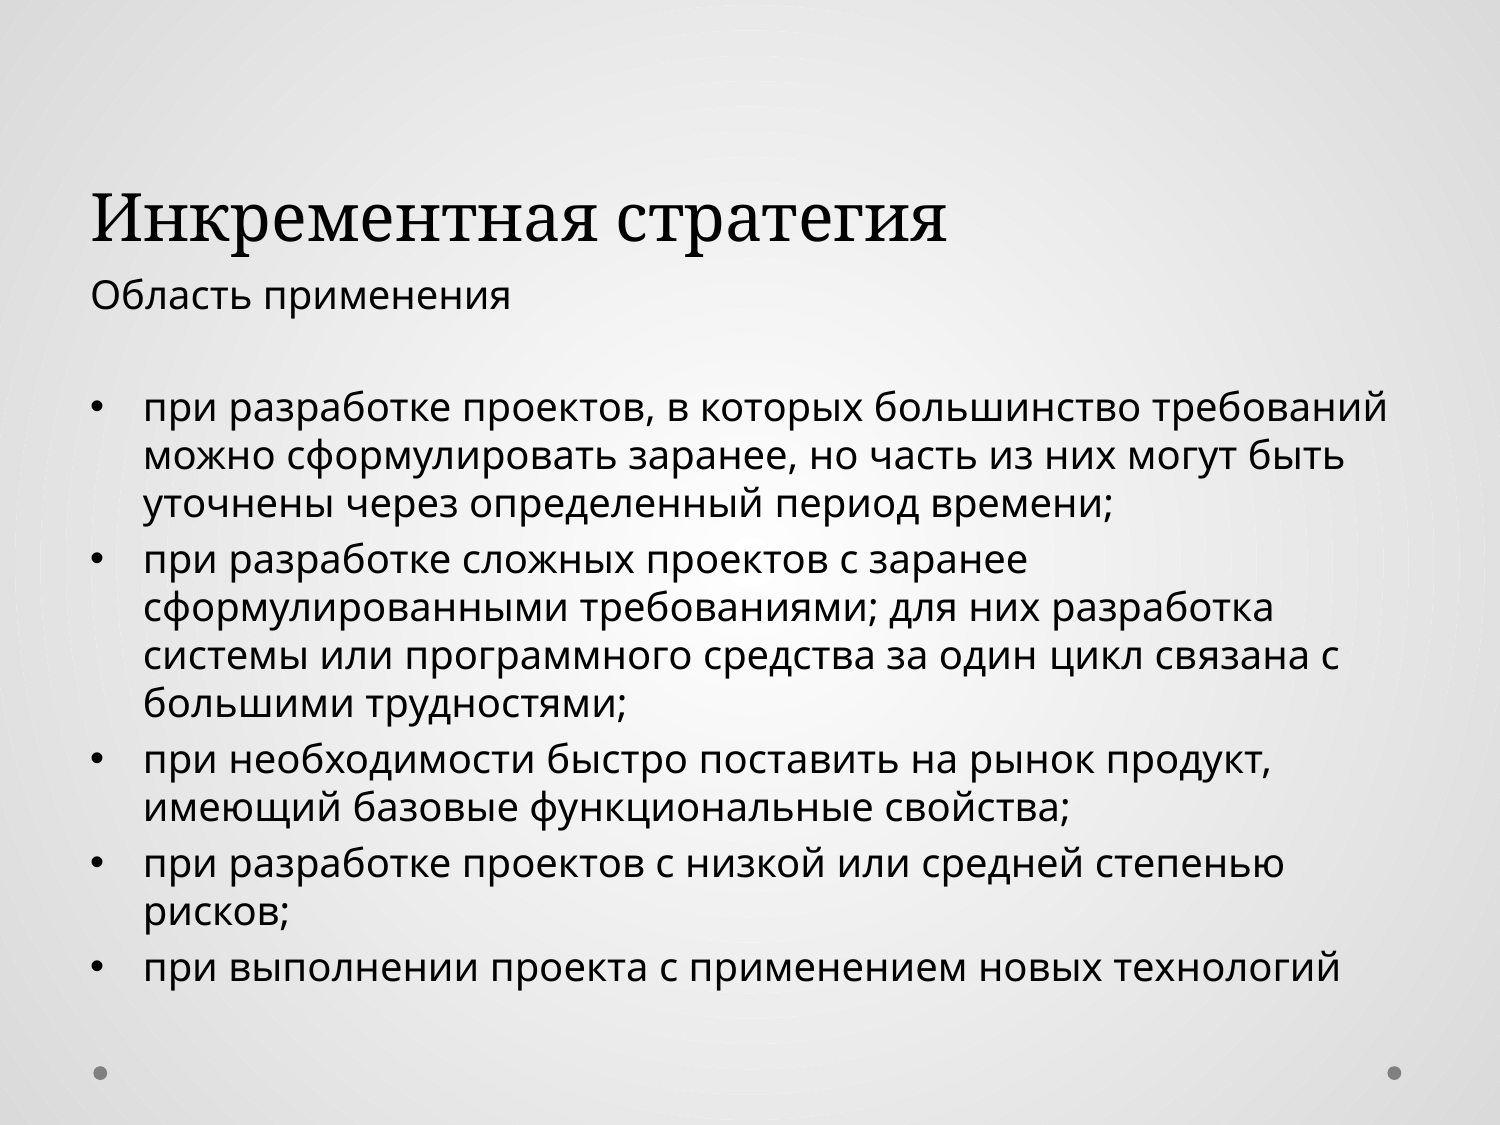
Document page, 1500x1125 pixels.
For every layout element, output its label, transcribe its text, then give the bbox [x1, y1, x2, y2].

title Инкрементная стратегия [75, 0, 1425, 262]
list Область применения при разработке проектов, в которых большинство требований можно сформулировать заранее, но часть из них могут быть уточнены через определенный период времени; при разработке сложных проектов с заранее сформулированными требованиями; для них разработка системы или программного средства за один цикл связана с большими трудностями; при необходимости быстро поставить на рынок продукт, имеющий базовые функциональные свойства; при разработке проектов с низкой или средней степенью рисков; при выполнении проекта с применением новых технологий [75, 262, 1425, 1005]
